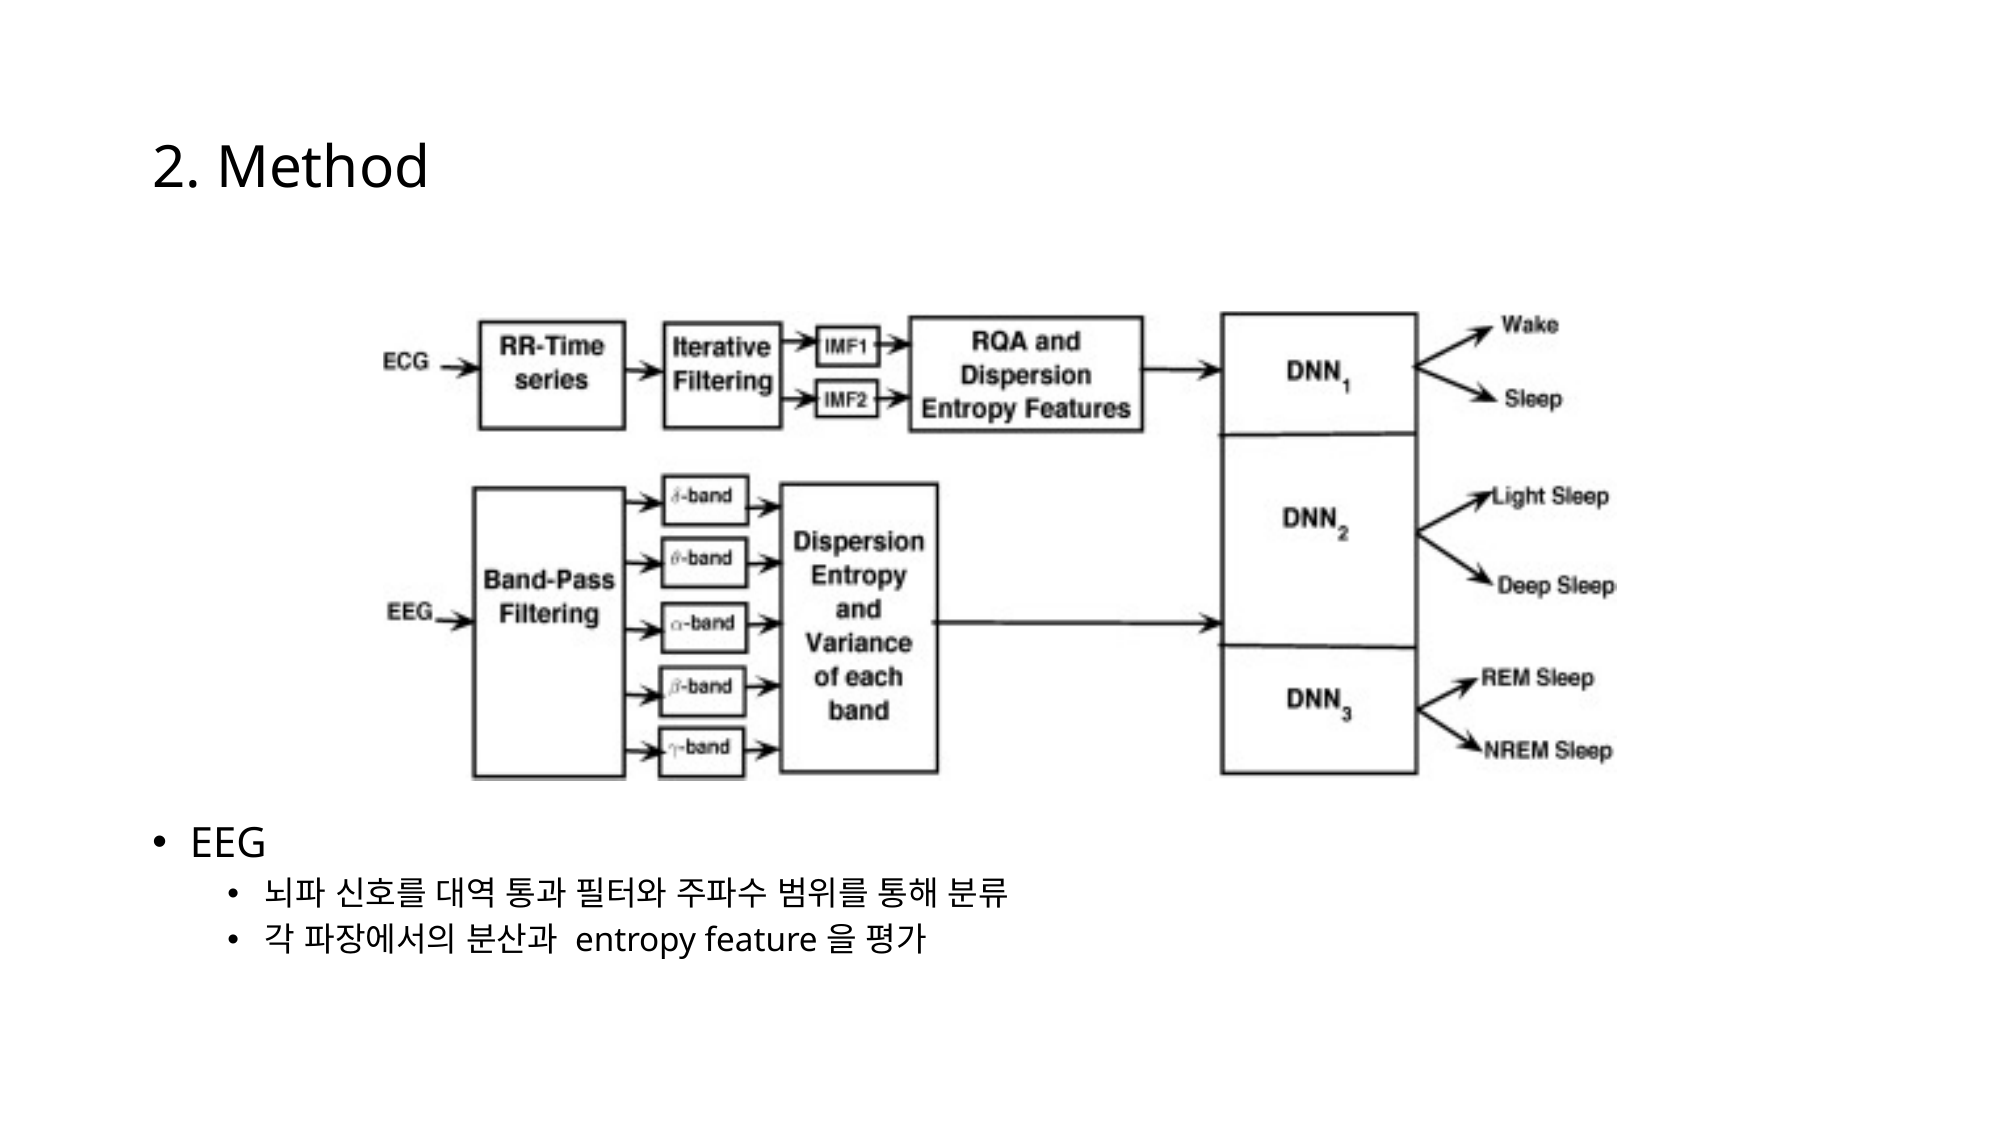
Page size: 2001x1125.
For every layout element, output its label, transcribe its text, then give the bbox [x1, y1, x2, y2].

picture [383, 311, 1617, 814]
title 2. Method [137, 59, 1863, 278]
list EEG 뇌파 신호를 대역 통과 필터와 주파수 범위를 통해 분류 각 파장에서의 분산과 entropy feature을 평가 [137, 813, 1863, 1032]
